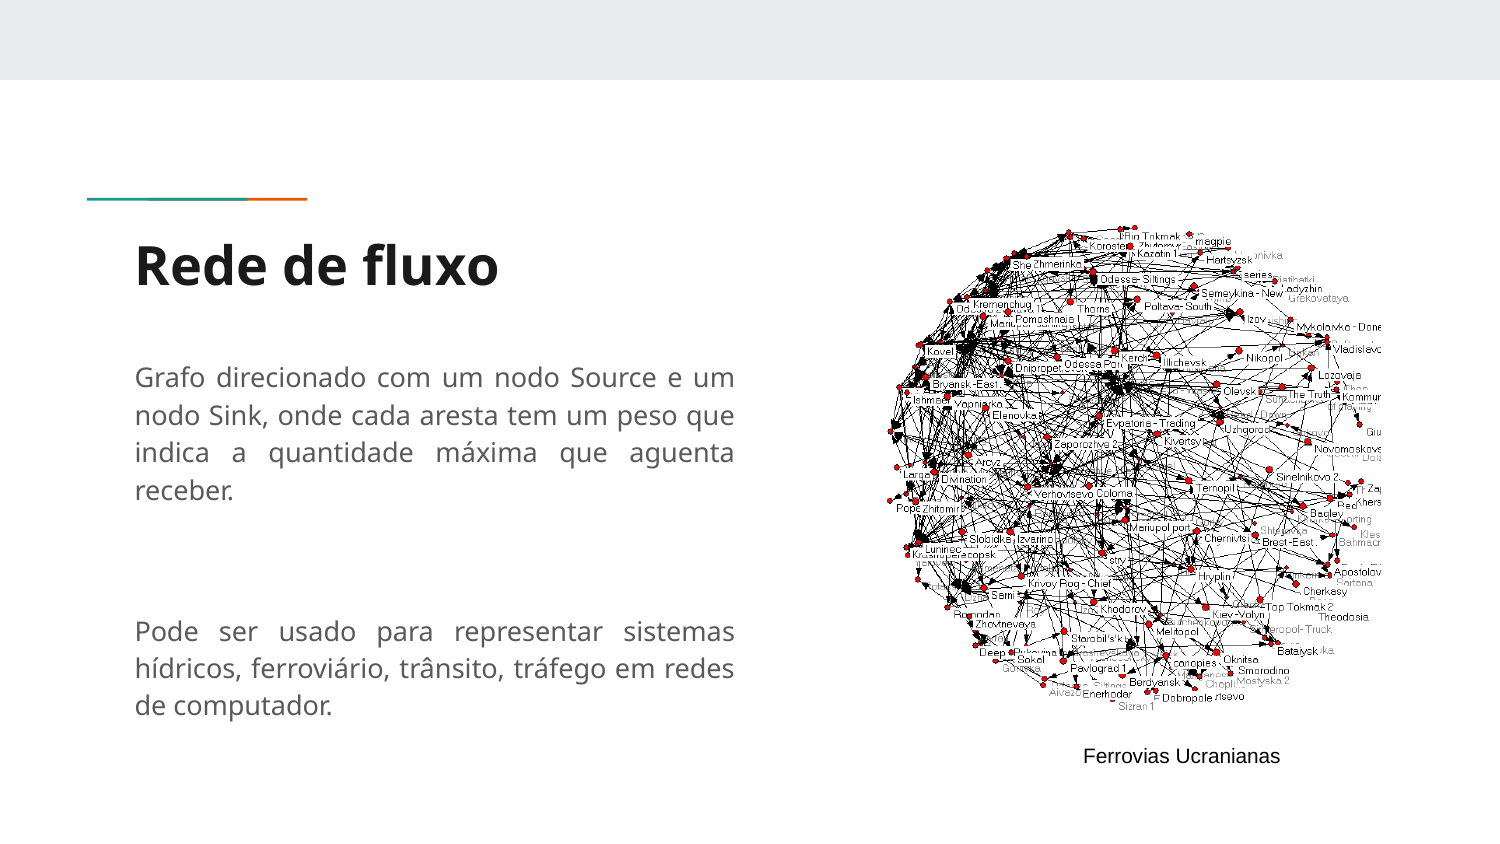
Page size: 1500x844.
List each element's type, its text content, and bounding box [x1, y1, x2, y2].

list Grafo direcionado com um nodo Source e um nodo Sink, onde cada aresta tem um peso que indica a quantidade máxima que aguenta receber. Pode ser usado para representar sistemas hídricos, ferroviário, trânsito, tráfego em redes de computador. [119, 341, 750, 712]
text_box Ferrovias Ucranianas [881, 727, 1483, 816]
picture [880, 222, 1382, 713]
title Rede de fluxo [119, 216, 1381, 305]
